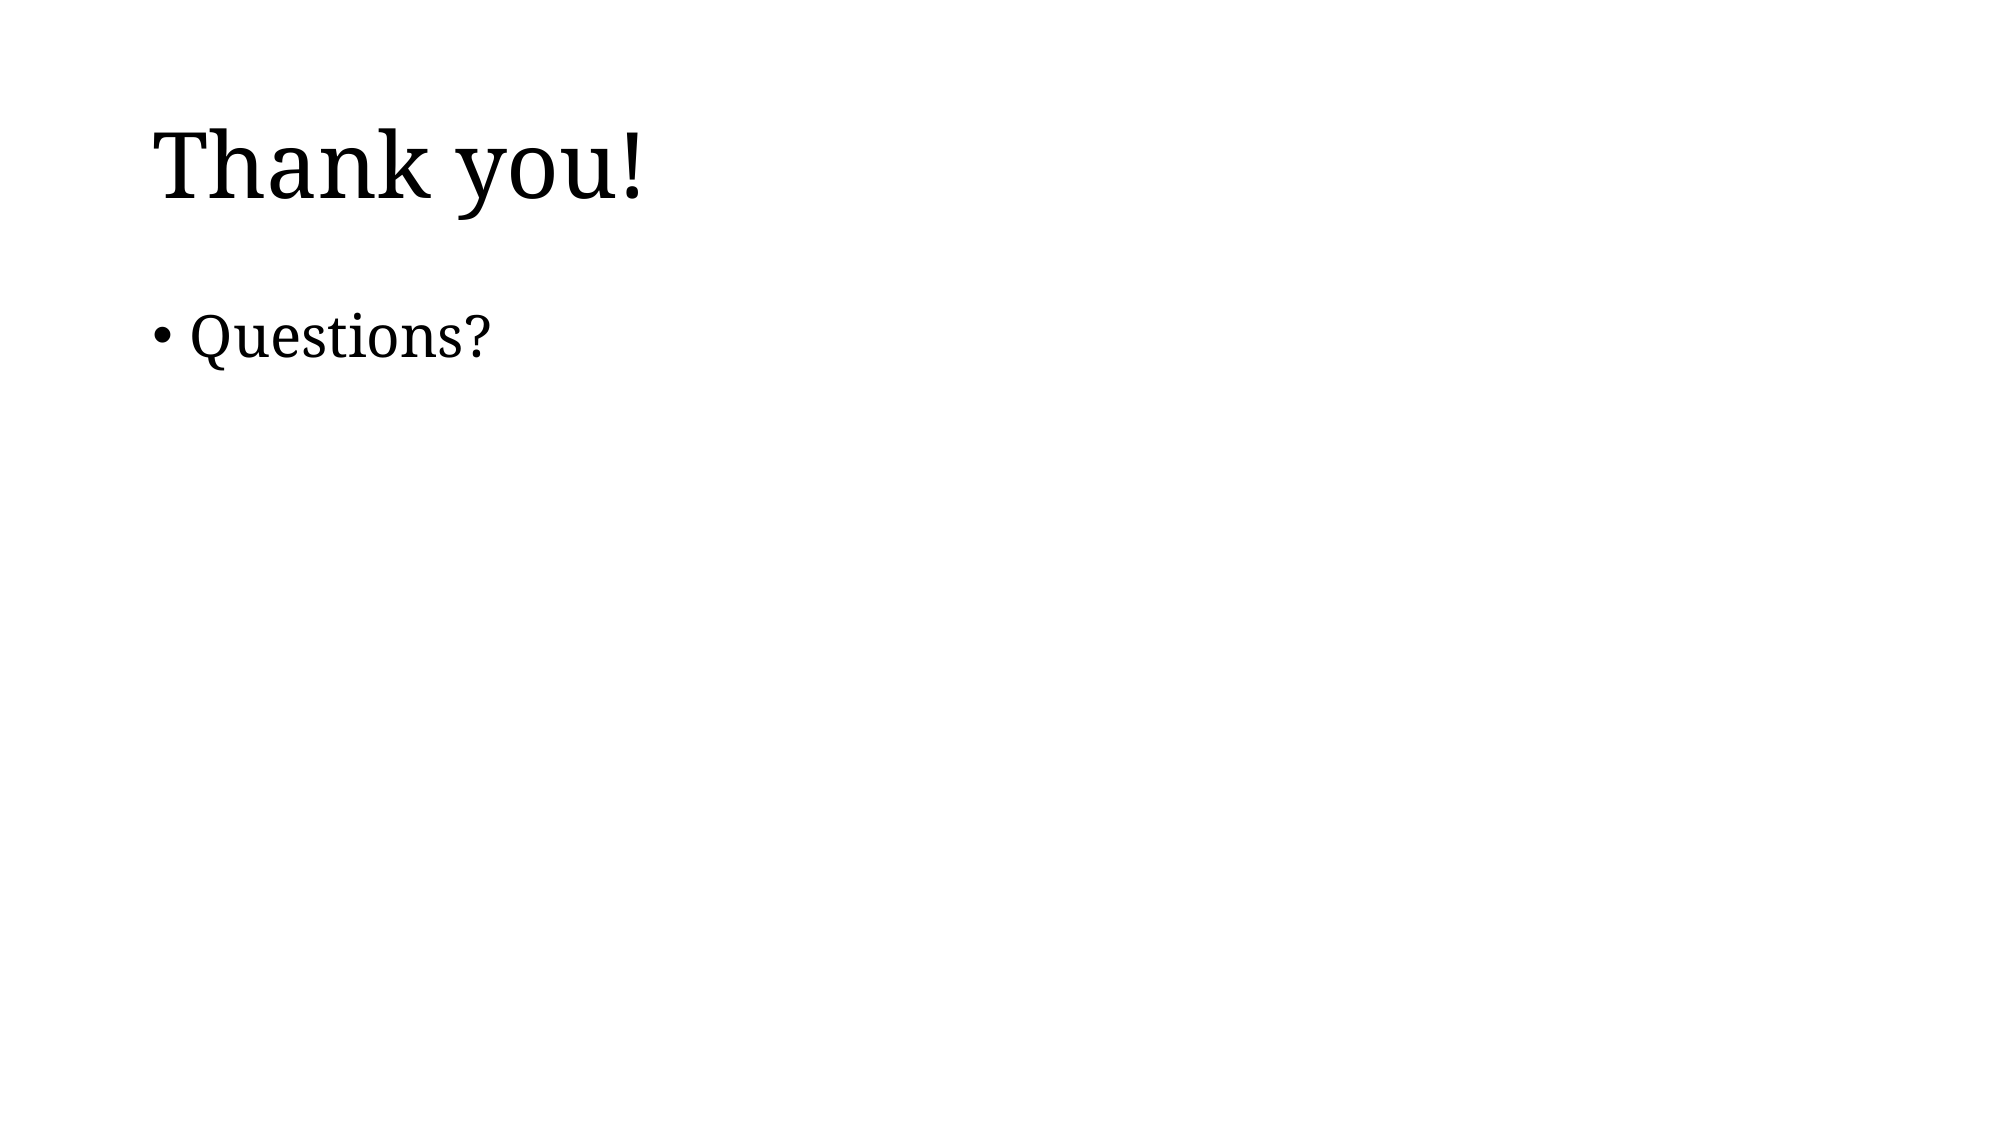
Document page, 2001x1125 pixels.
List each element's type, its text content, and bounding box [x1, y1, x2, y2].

title Thank you! [137, 59, 1863, 278]
list Questions? [137, 299, 1863, 1014]
